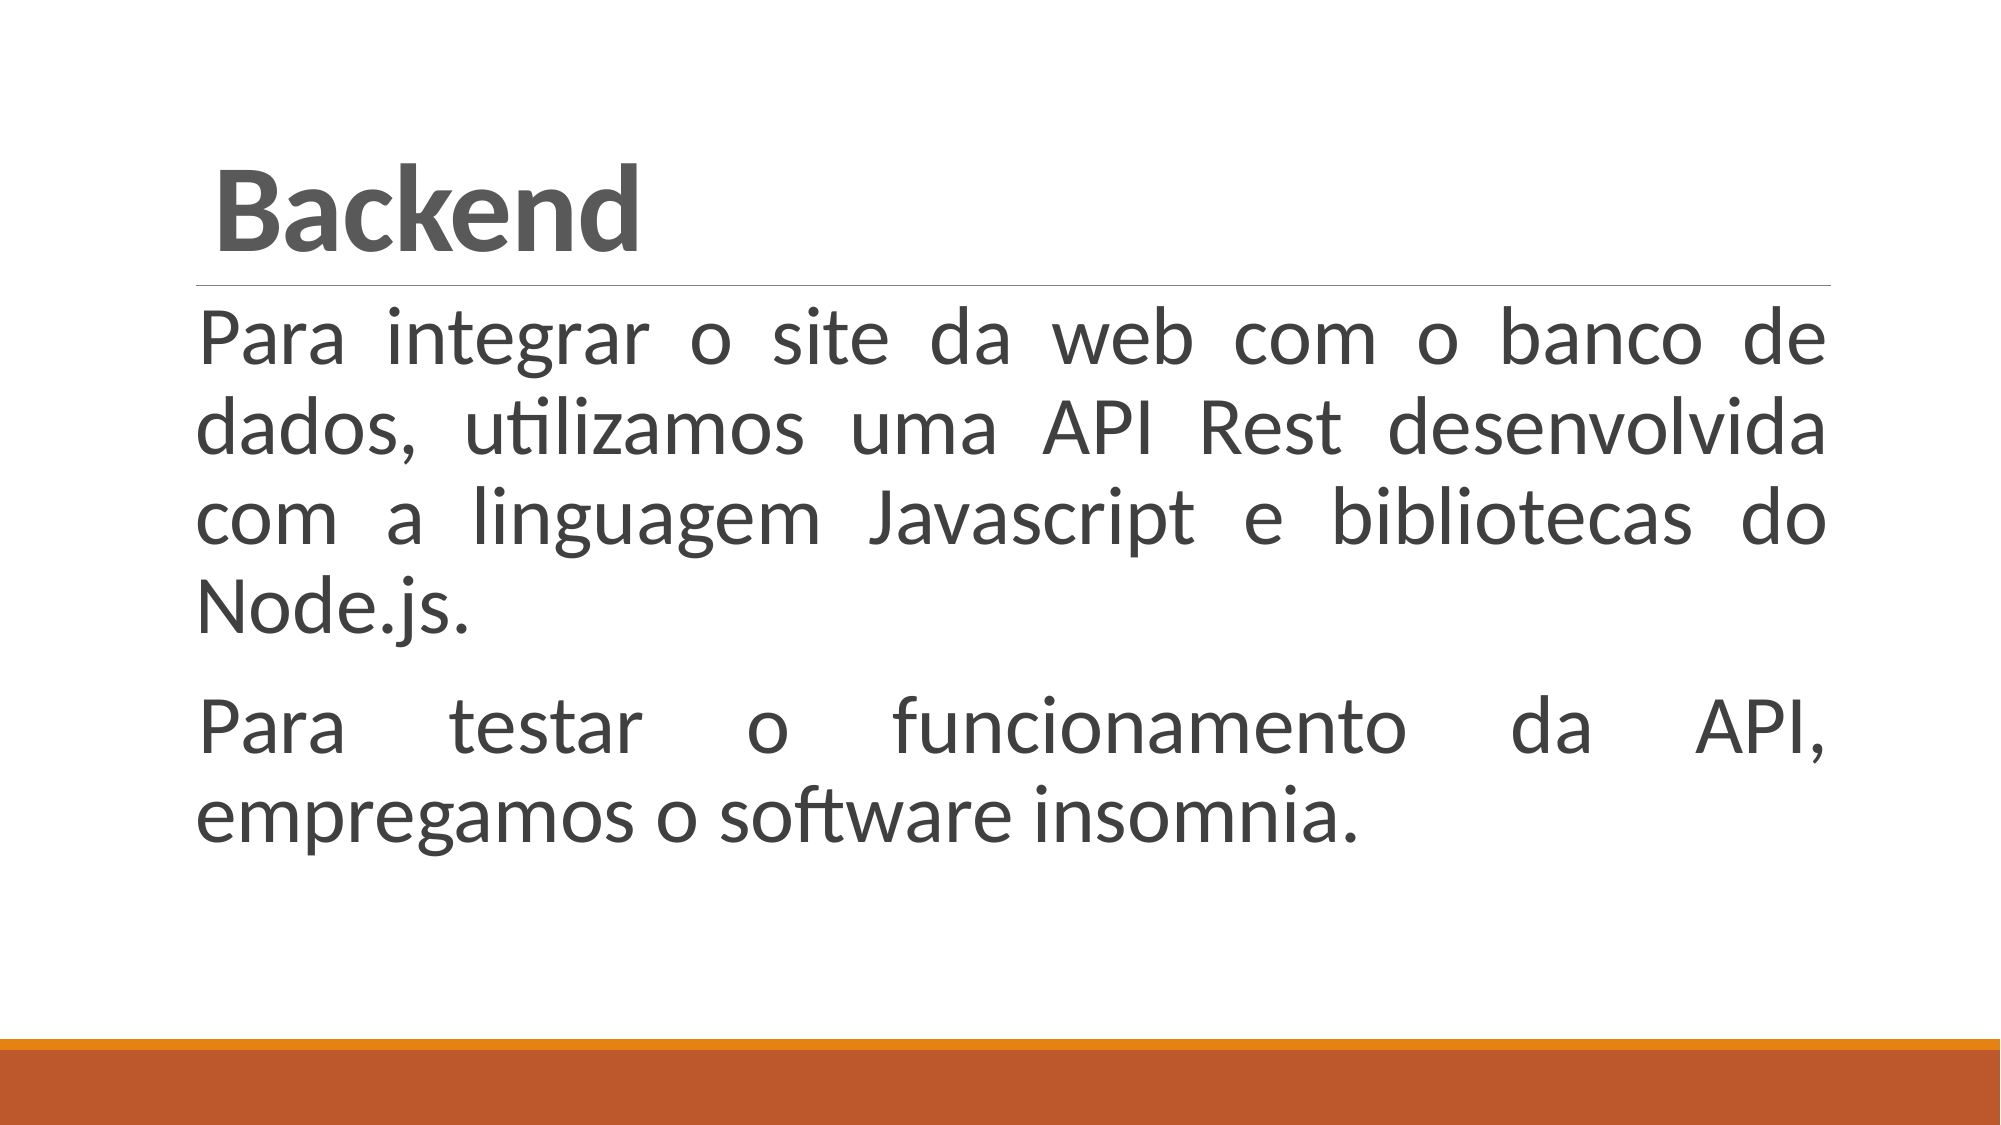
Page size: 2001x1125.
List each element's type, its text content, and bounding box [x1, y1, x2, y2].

title Backend [198, 129, 1849, 285]
list Para integrar o site da web com o banco de dados, utilizamos uma API Rest desenvolvida com a linguagem Javascript e bibliotecas do Node.js. Para testar o funcionamento da API, empregamos o software insomnia. [180, 285, 1830, 945]
